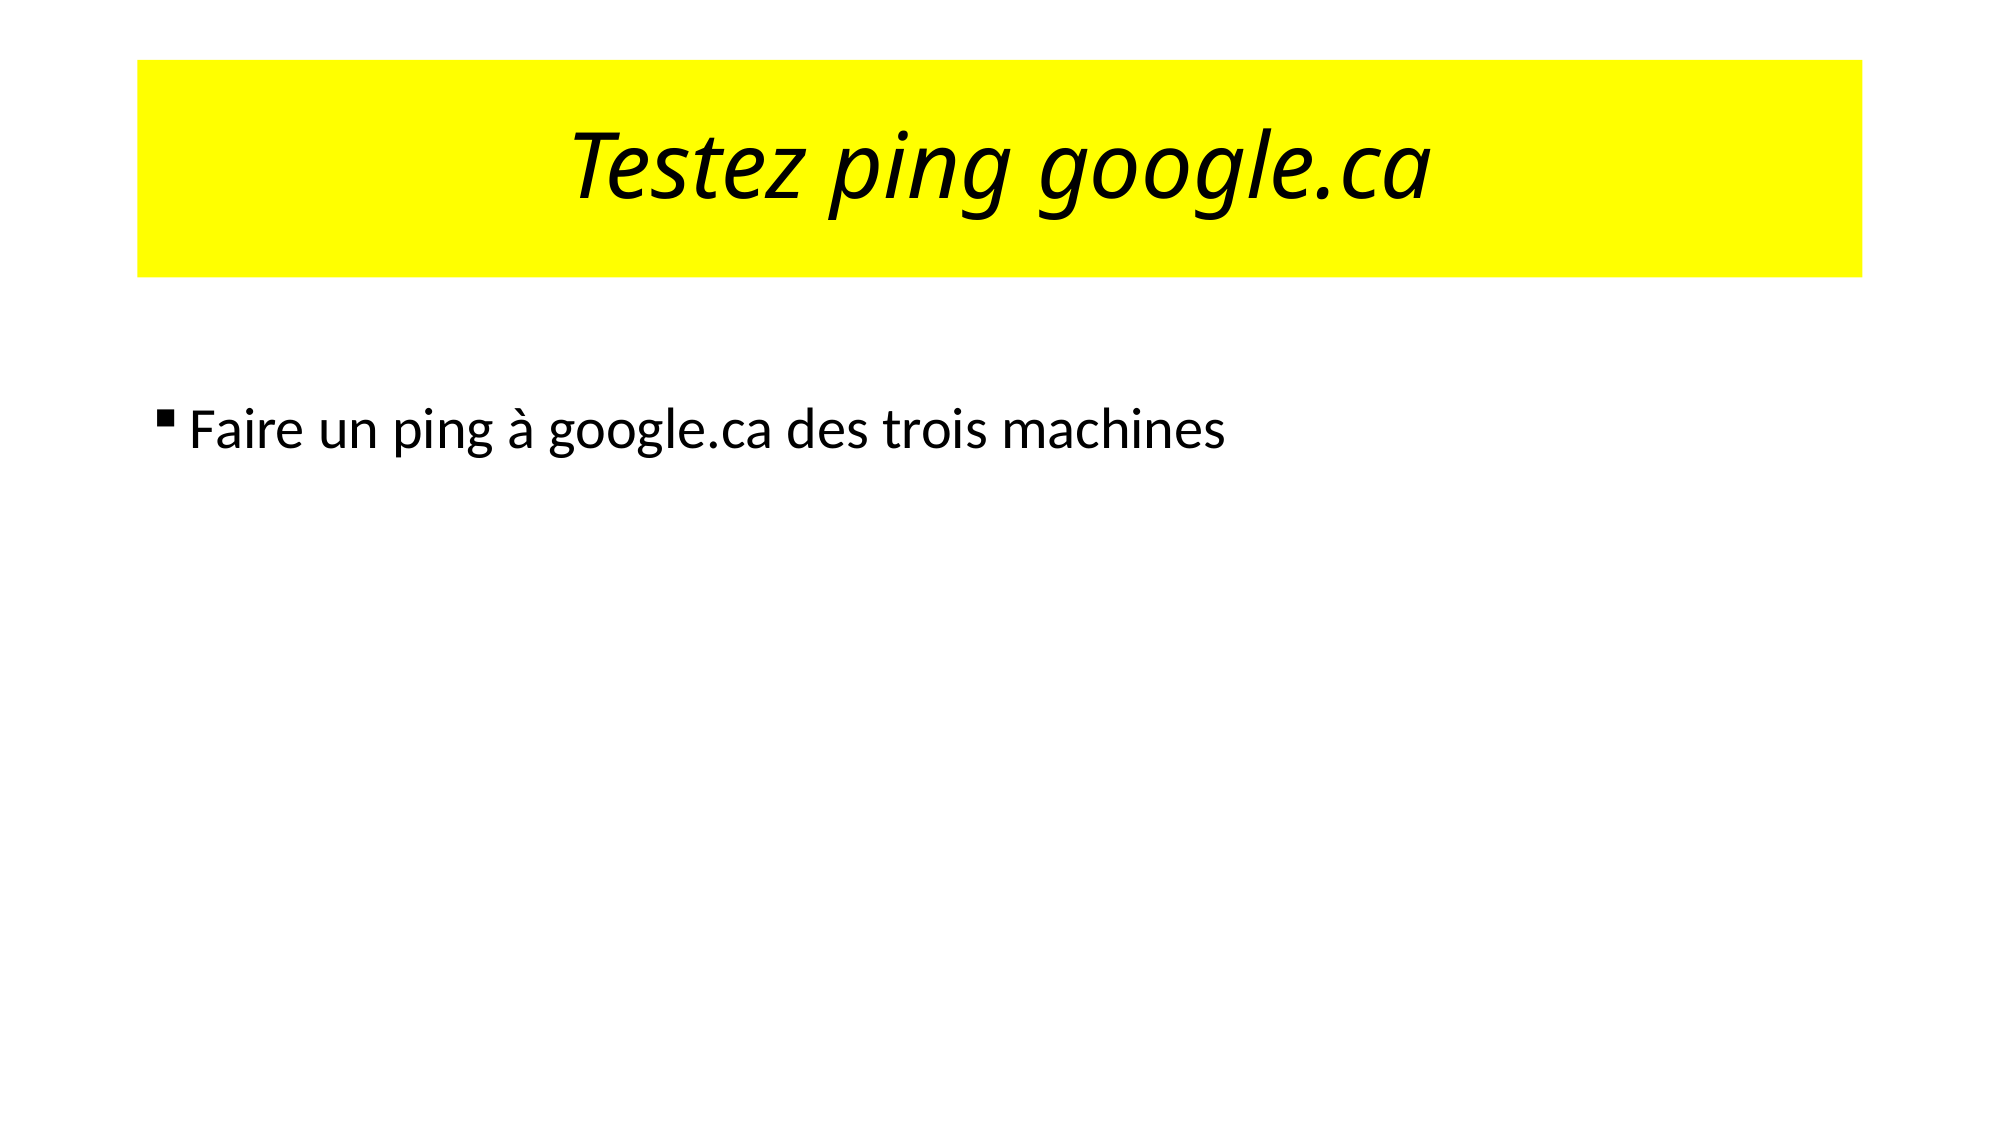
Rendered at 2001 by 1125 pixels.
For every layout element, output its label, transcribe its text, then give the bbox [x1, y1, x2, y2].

list Faire un ping à google.ca des trois machines [137, 299, 1863, 1014]
title Testez ping google.ca [137, 59, 1863, 278]
